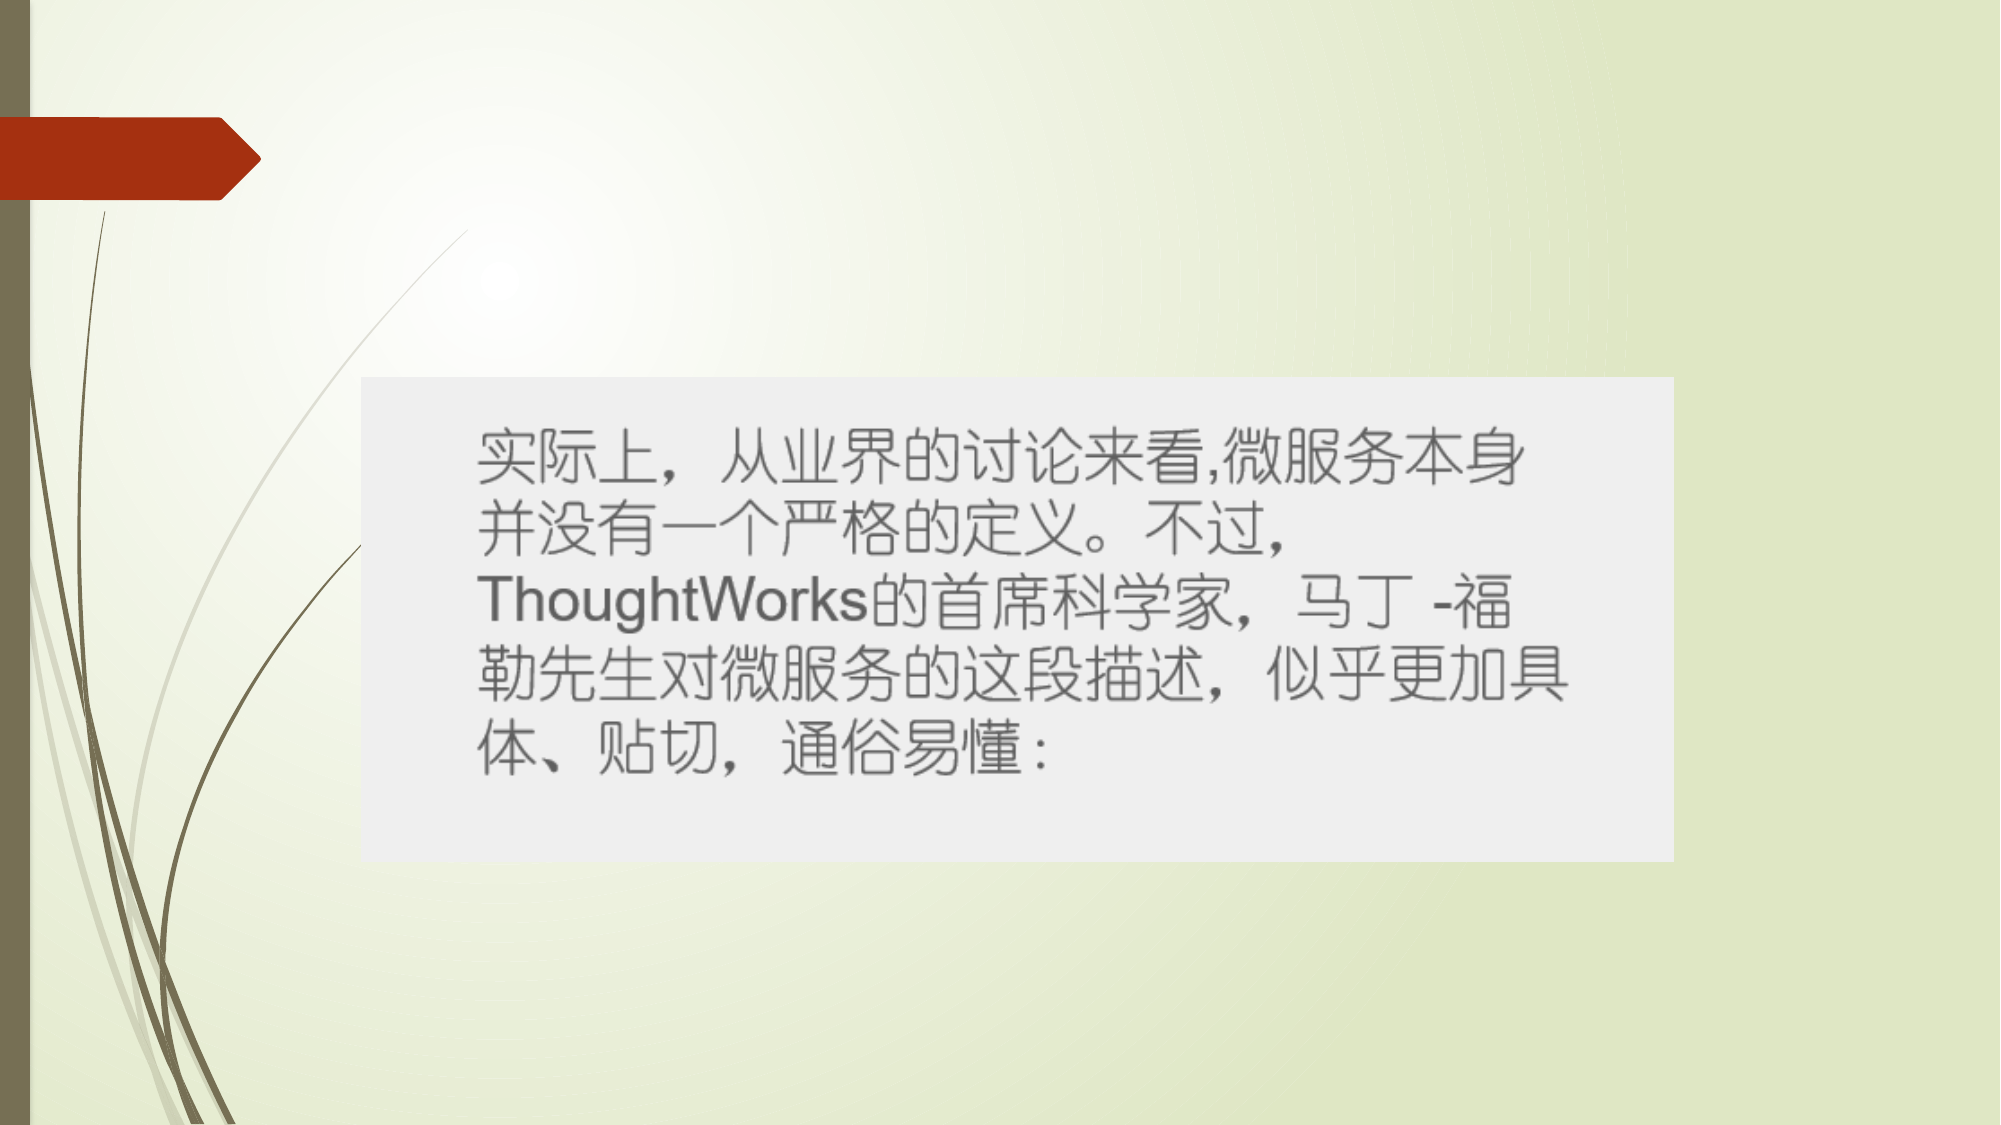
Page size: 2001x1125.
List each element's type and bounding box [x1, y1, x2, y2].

picture [361, 377, 1674, 863]
